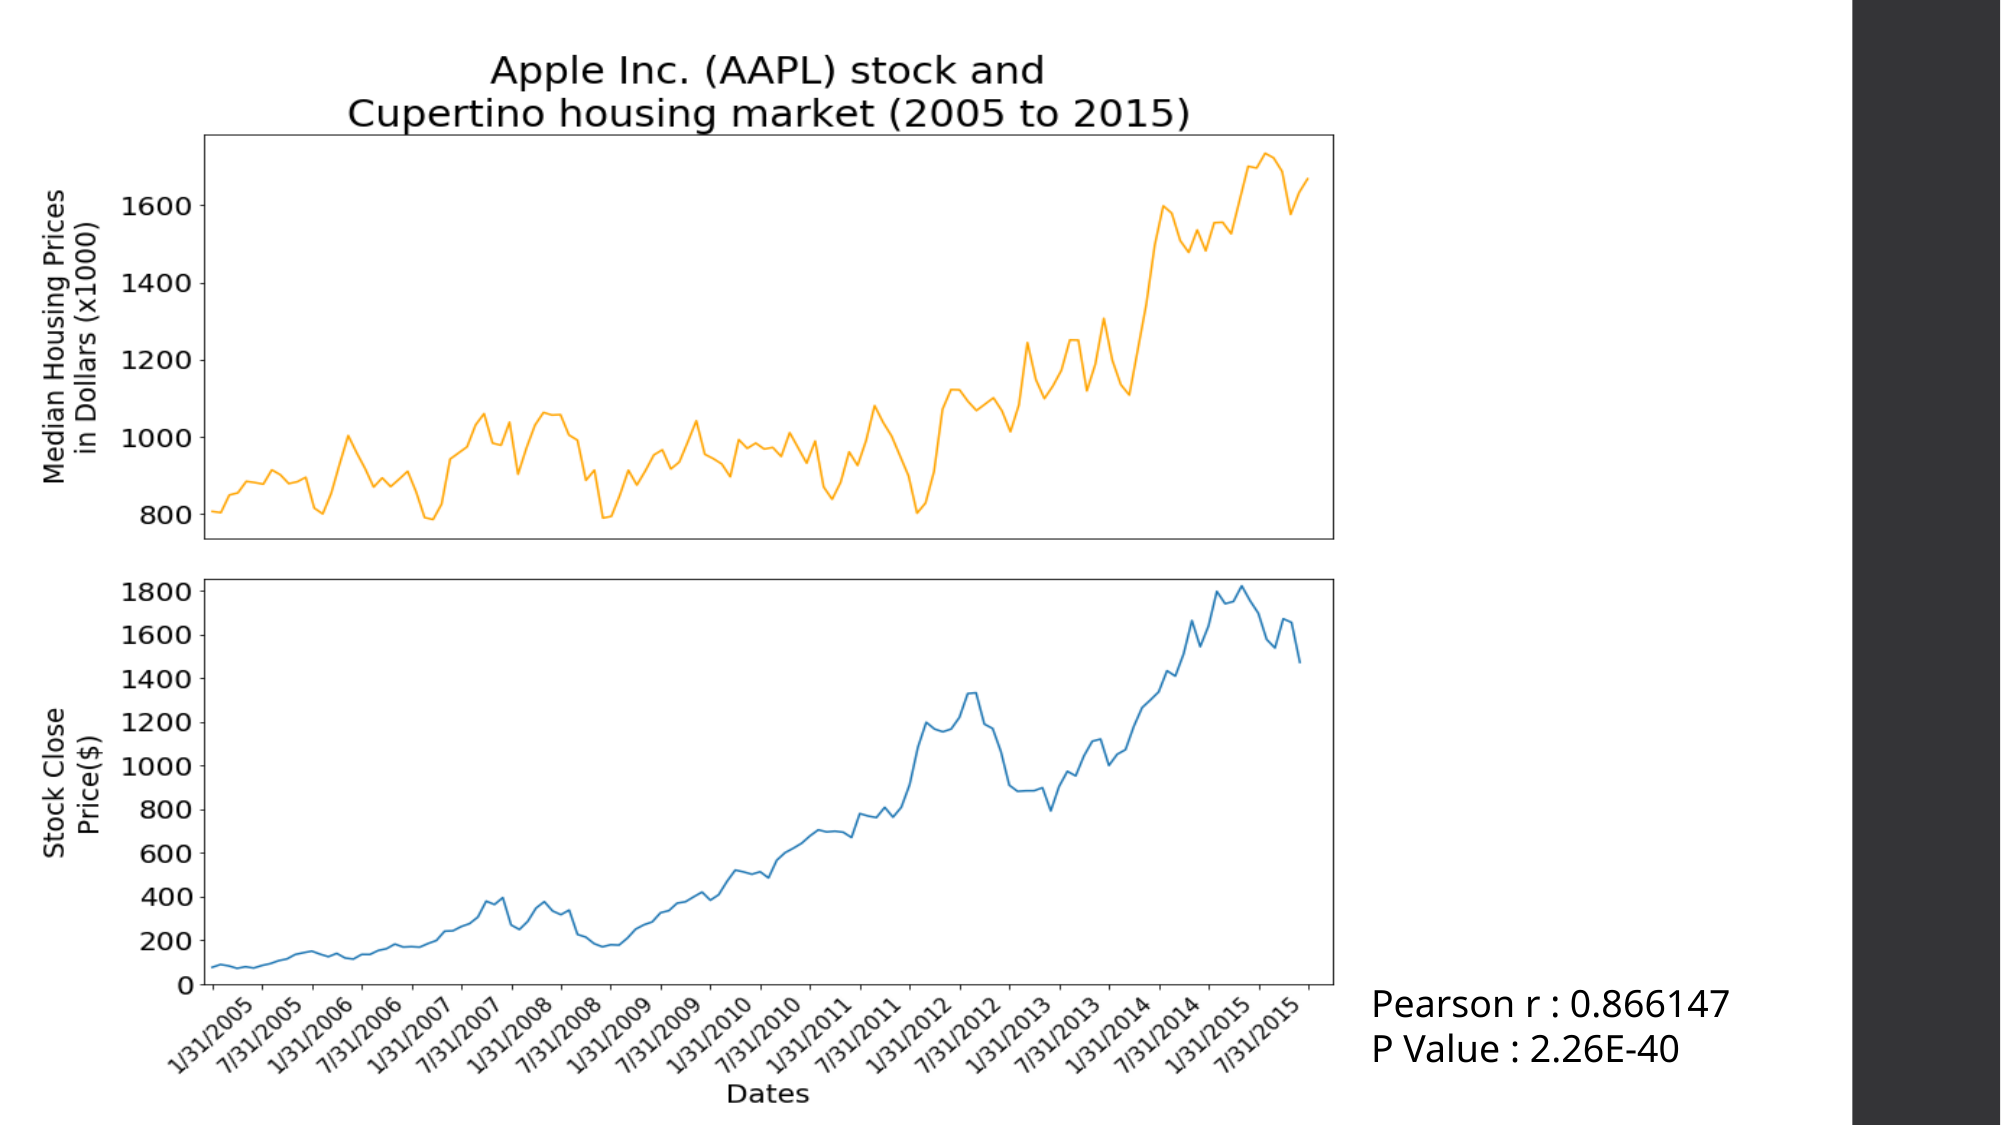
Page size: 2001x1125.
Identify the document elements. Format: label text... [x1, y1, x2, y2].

picture [22, 0, 1480, 1125]
text_box Pearson r : 0.866147 P Value : 2.26E-40 [1487, 928, 1756, 1123]
